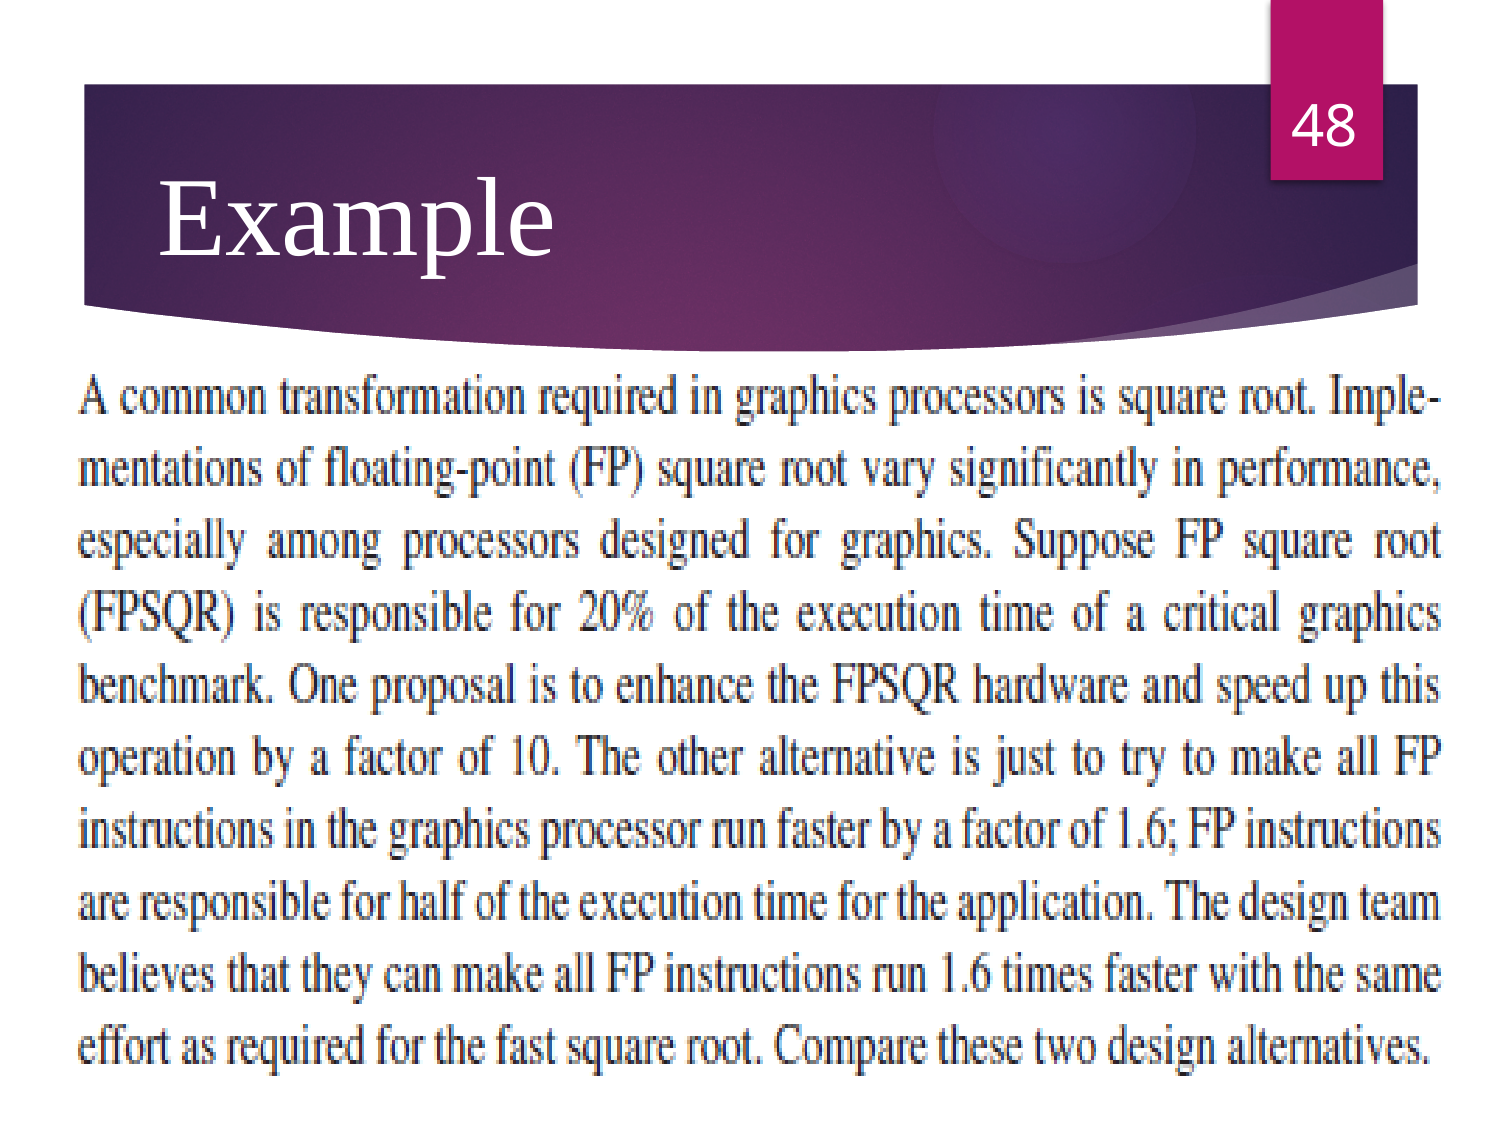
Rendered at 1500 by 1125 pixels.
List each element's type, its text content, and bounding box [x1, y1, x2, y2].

slide_number 48 [1259, 48, 1390, 175]
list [62, 362, 1451, 1077]
title Example [142, 152, 1183, 269]
